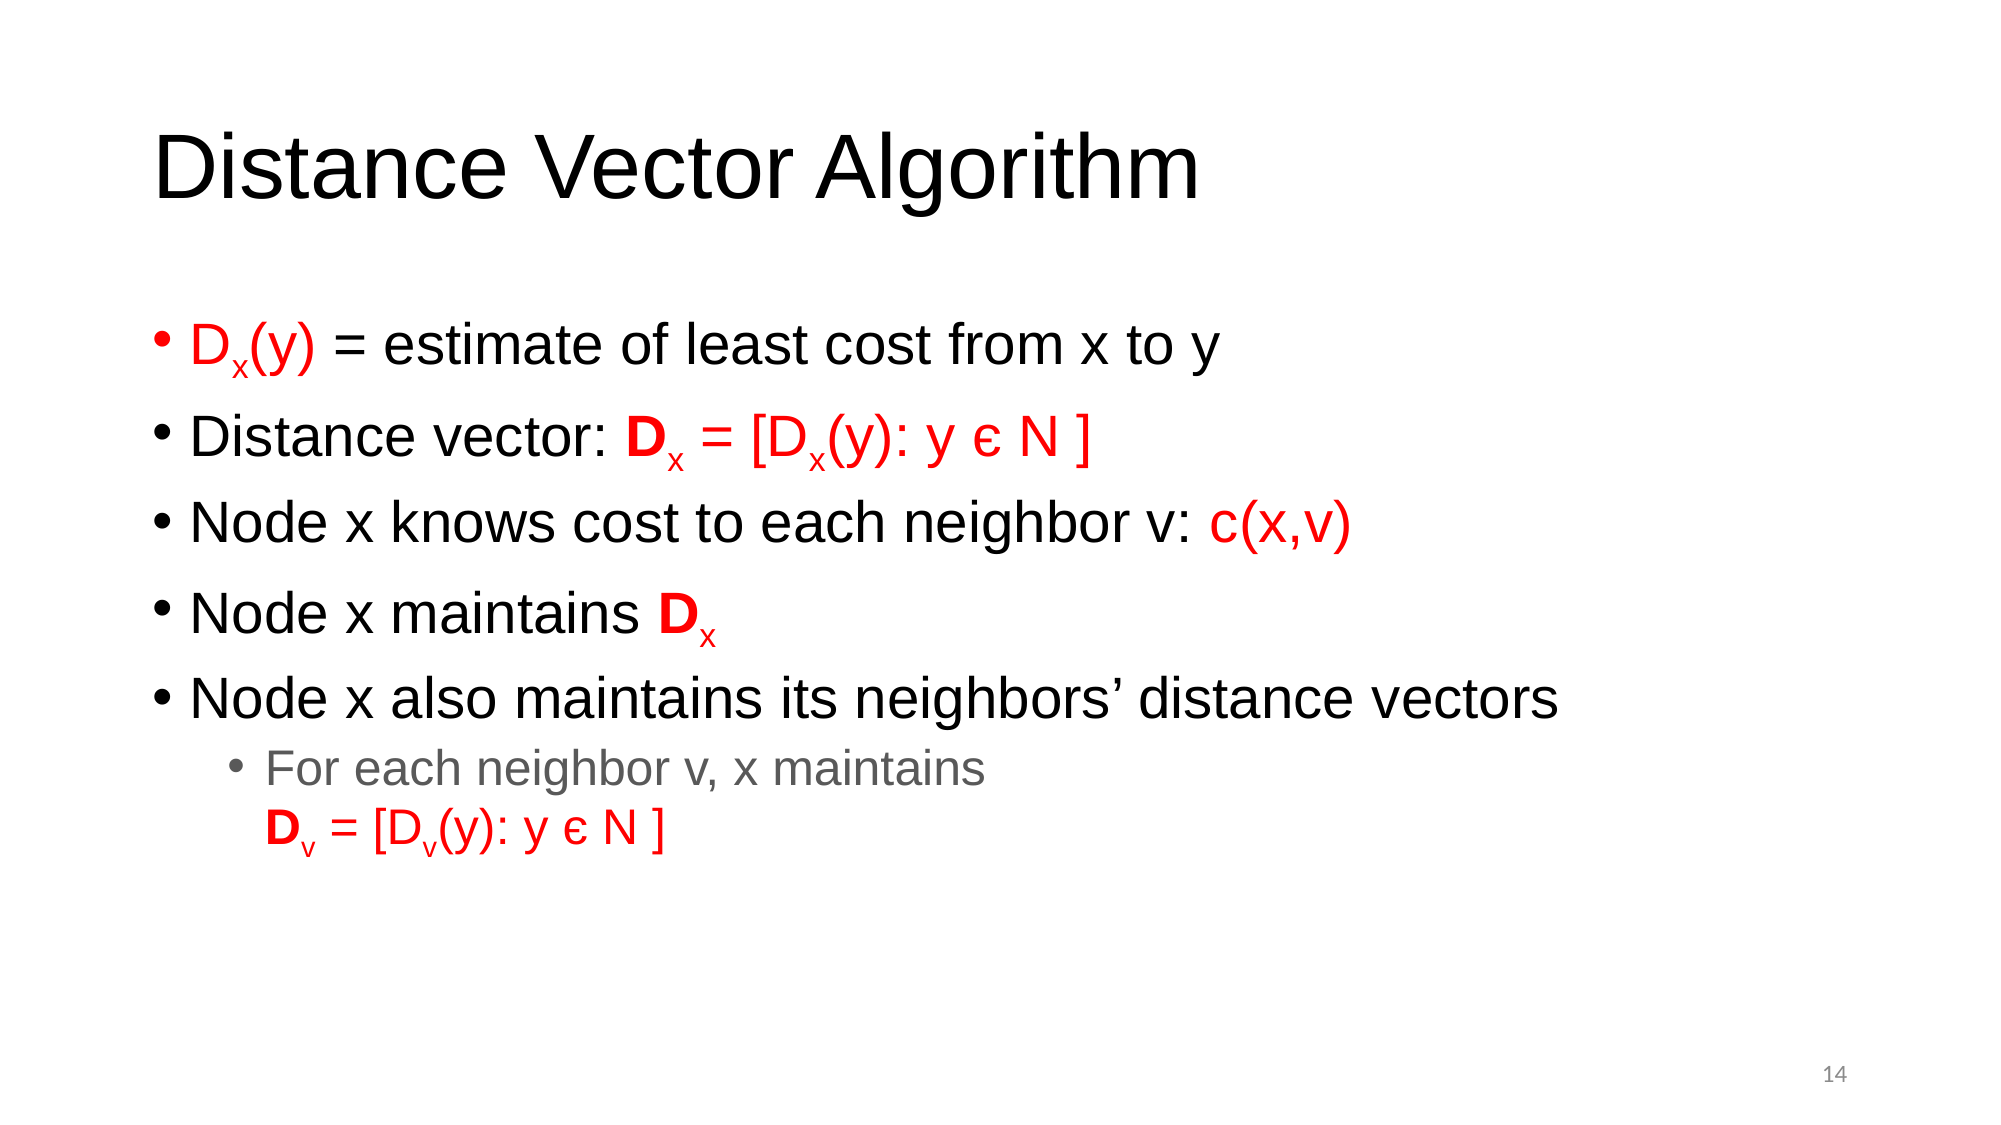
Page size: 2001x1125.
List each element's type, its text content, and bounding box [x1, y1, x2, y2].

list Dx(y) = estimate of least cost from x to y Distance vector: Dx = [Dx(y): y є N ] Node x knows cost to each neighbor v: c(x,v) Node x maintains Dx Node x also maintains its neighbors’ distance vectors For each neighbor v, x maintains Dv = [Dv(y): y є N ] [137, 299, 1863, 1014]
slide_number 14 [1412, 1042, 1863, 1103]
title Distance Vector Algorithm [137, 59, 1863, 278]
